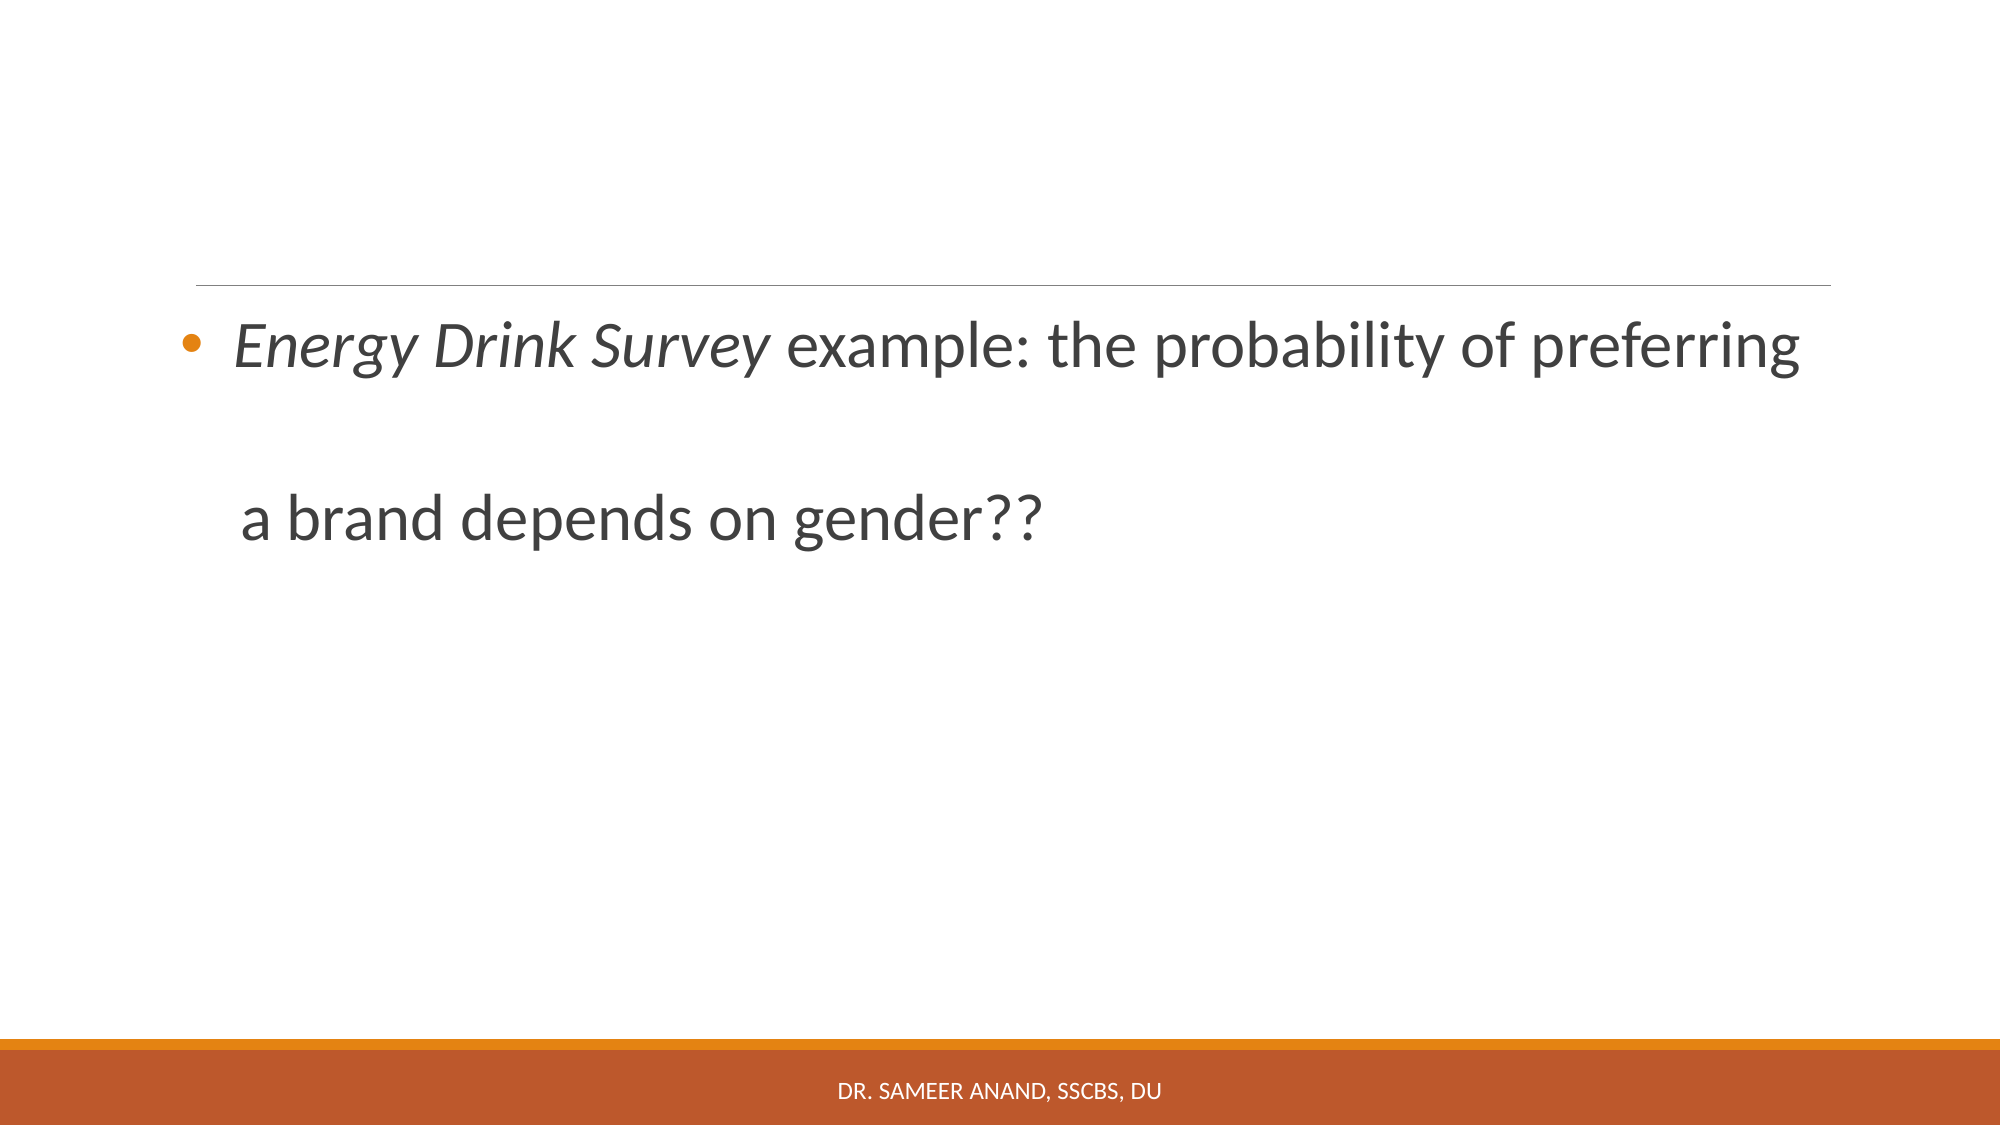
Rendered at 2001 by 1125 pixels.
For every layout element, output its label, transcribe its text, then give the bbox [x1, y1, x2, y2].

footer Dr. Sameer Anand, SSCBS, DU [604, 1059, 1396, 1120]
list Energy Drink Survey example: the probability of preferring a brand depends on gender?? [180, 302, 1830, 963]
